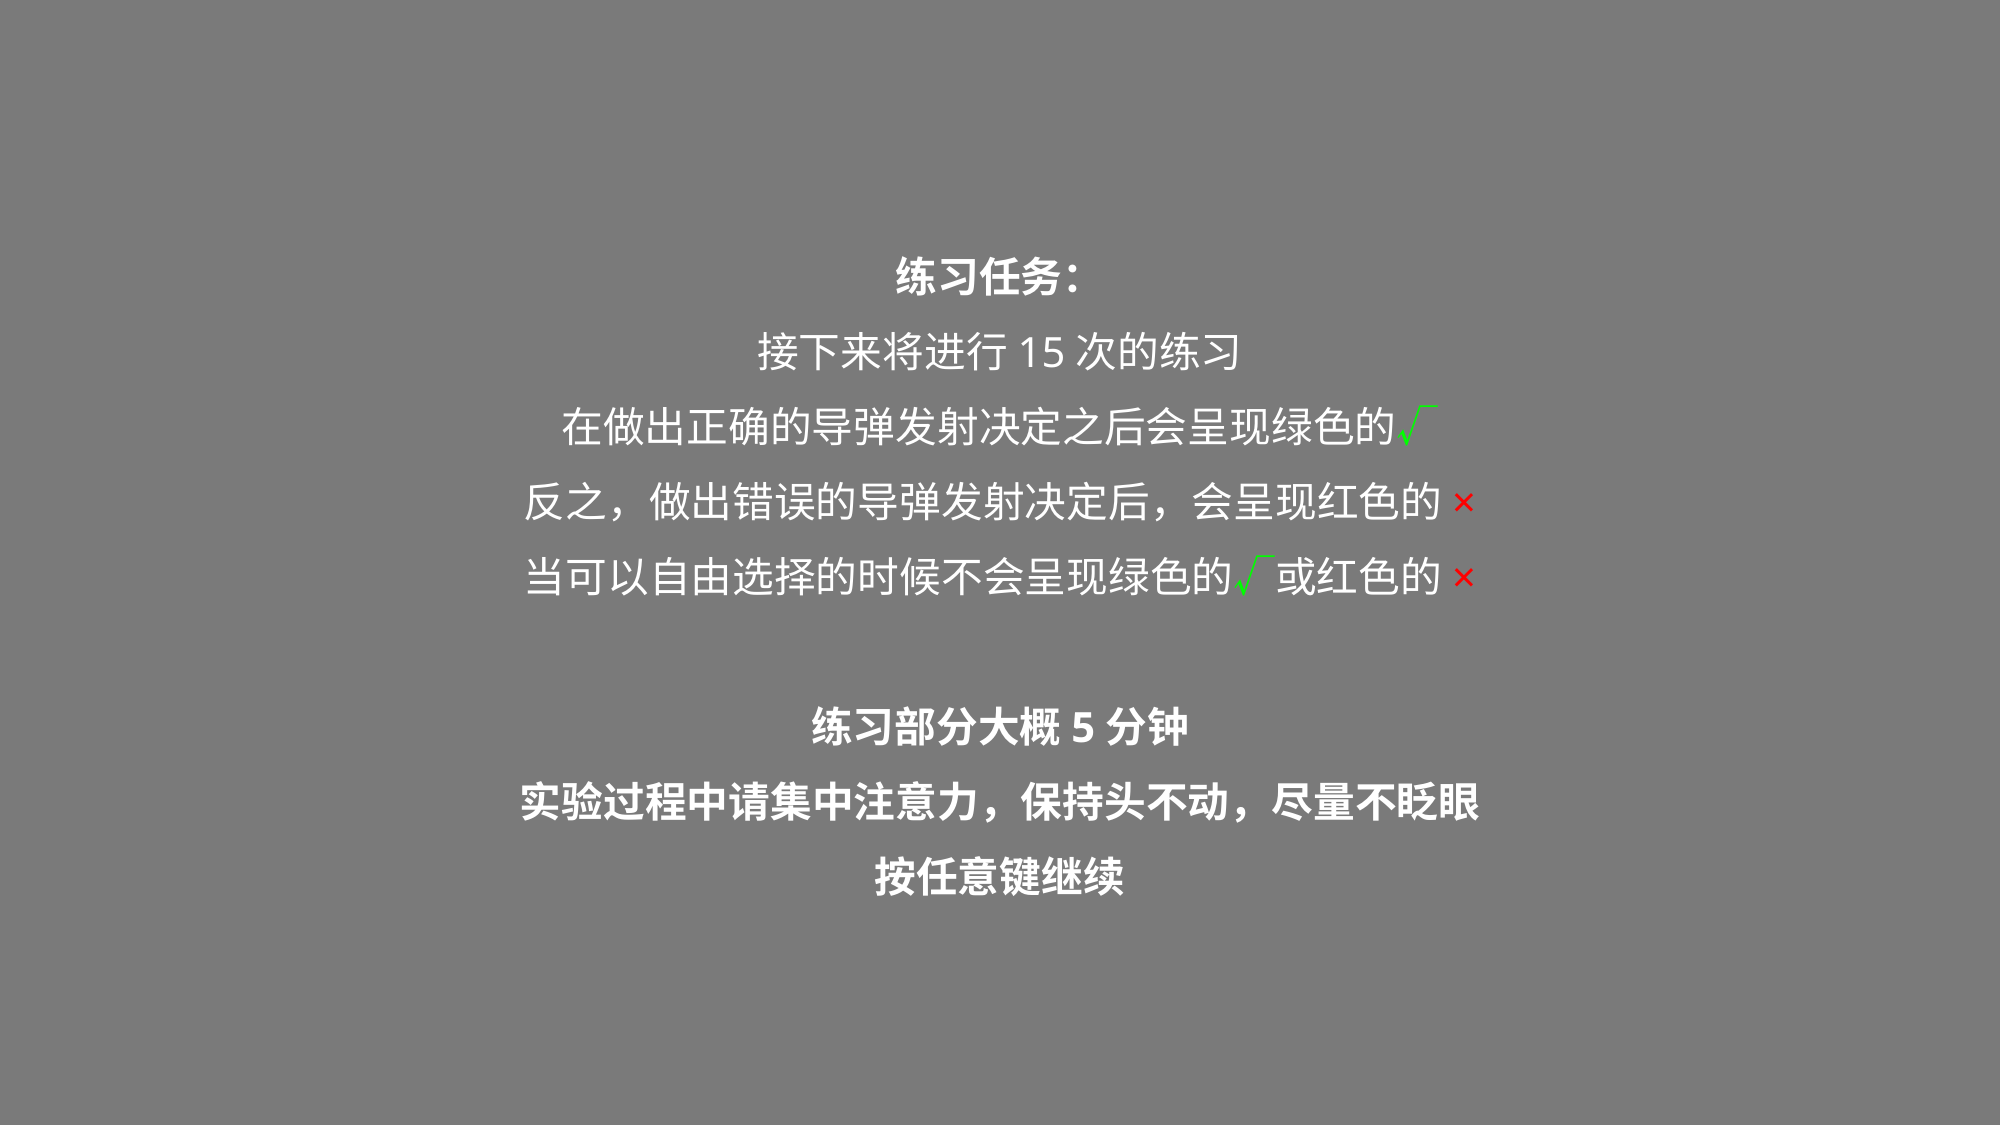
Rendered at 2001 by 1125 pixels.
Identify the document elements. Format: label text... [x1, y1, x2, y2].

text_box 练习任务： 接下来将进行15次的练习 在做出正确的导弹发射决定之后会呈现绿色的√ 反之，做出错误的导弹发射决定后，会呈现红色的× 当可以自由选择的时候不会呈现绿色的√或红色的× 练习部分大概5分钟 实验过程中请集中注意力，保持头不动，尽量不眨眼 按任意键继续 [500, 218, 1500, 909]
